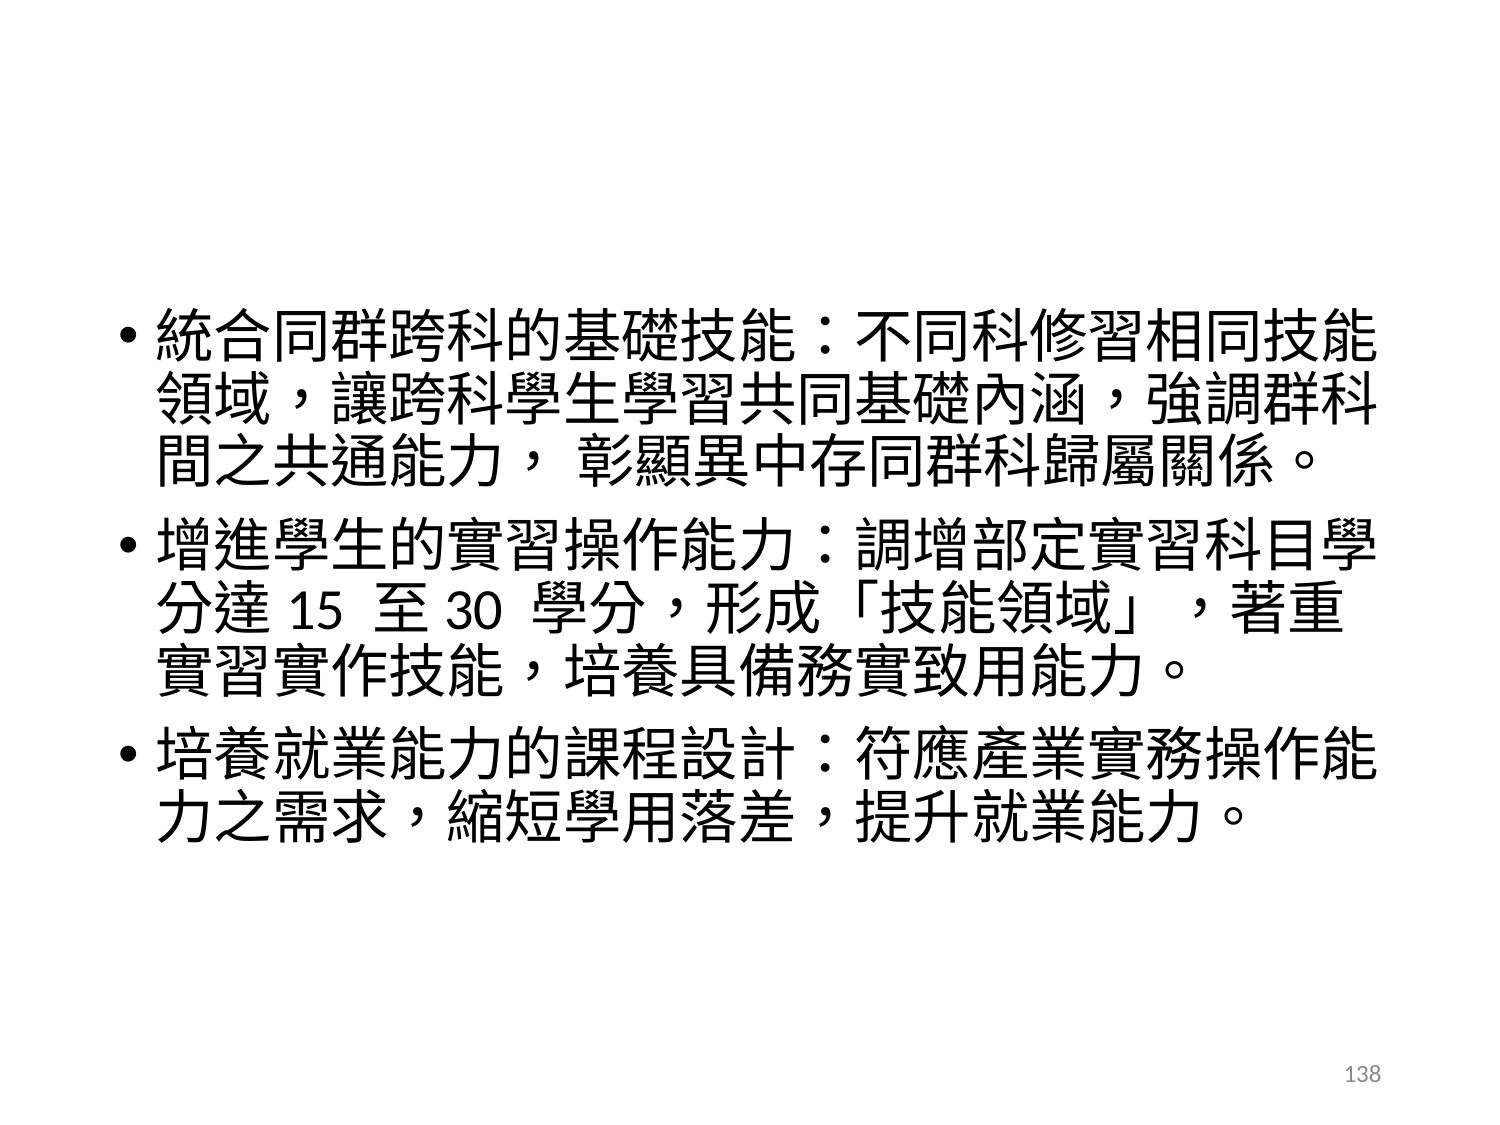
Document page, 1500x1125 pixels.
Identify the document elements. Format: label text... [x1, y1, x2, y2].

list 統合同群跨科的基礎技能：不同科修習相同技能領域，讓跨科學生學習共同基礎內涵，強調群科間之共通能力， 彰顯異中存同群科歸屬關係。 增進學生的實習操作能力：調增部定實習科目學分達15 至30 學分，形成「技能領域」，著重實習實作技能，培養具備務實致用能力。 培養就業能力的課程設計：符應產業實務操作能力之需求，縮短學用落差，提升就業能力。 [103, 299, 1397, 1014]
slide_number 138 [1059, 1042, 1397, 1103]
